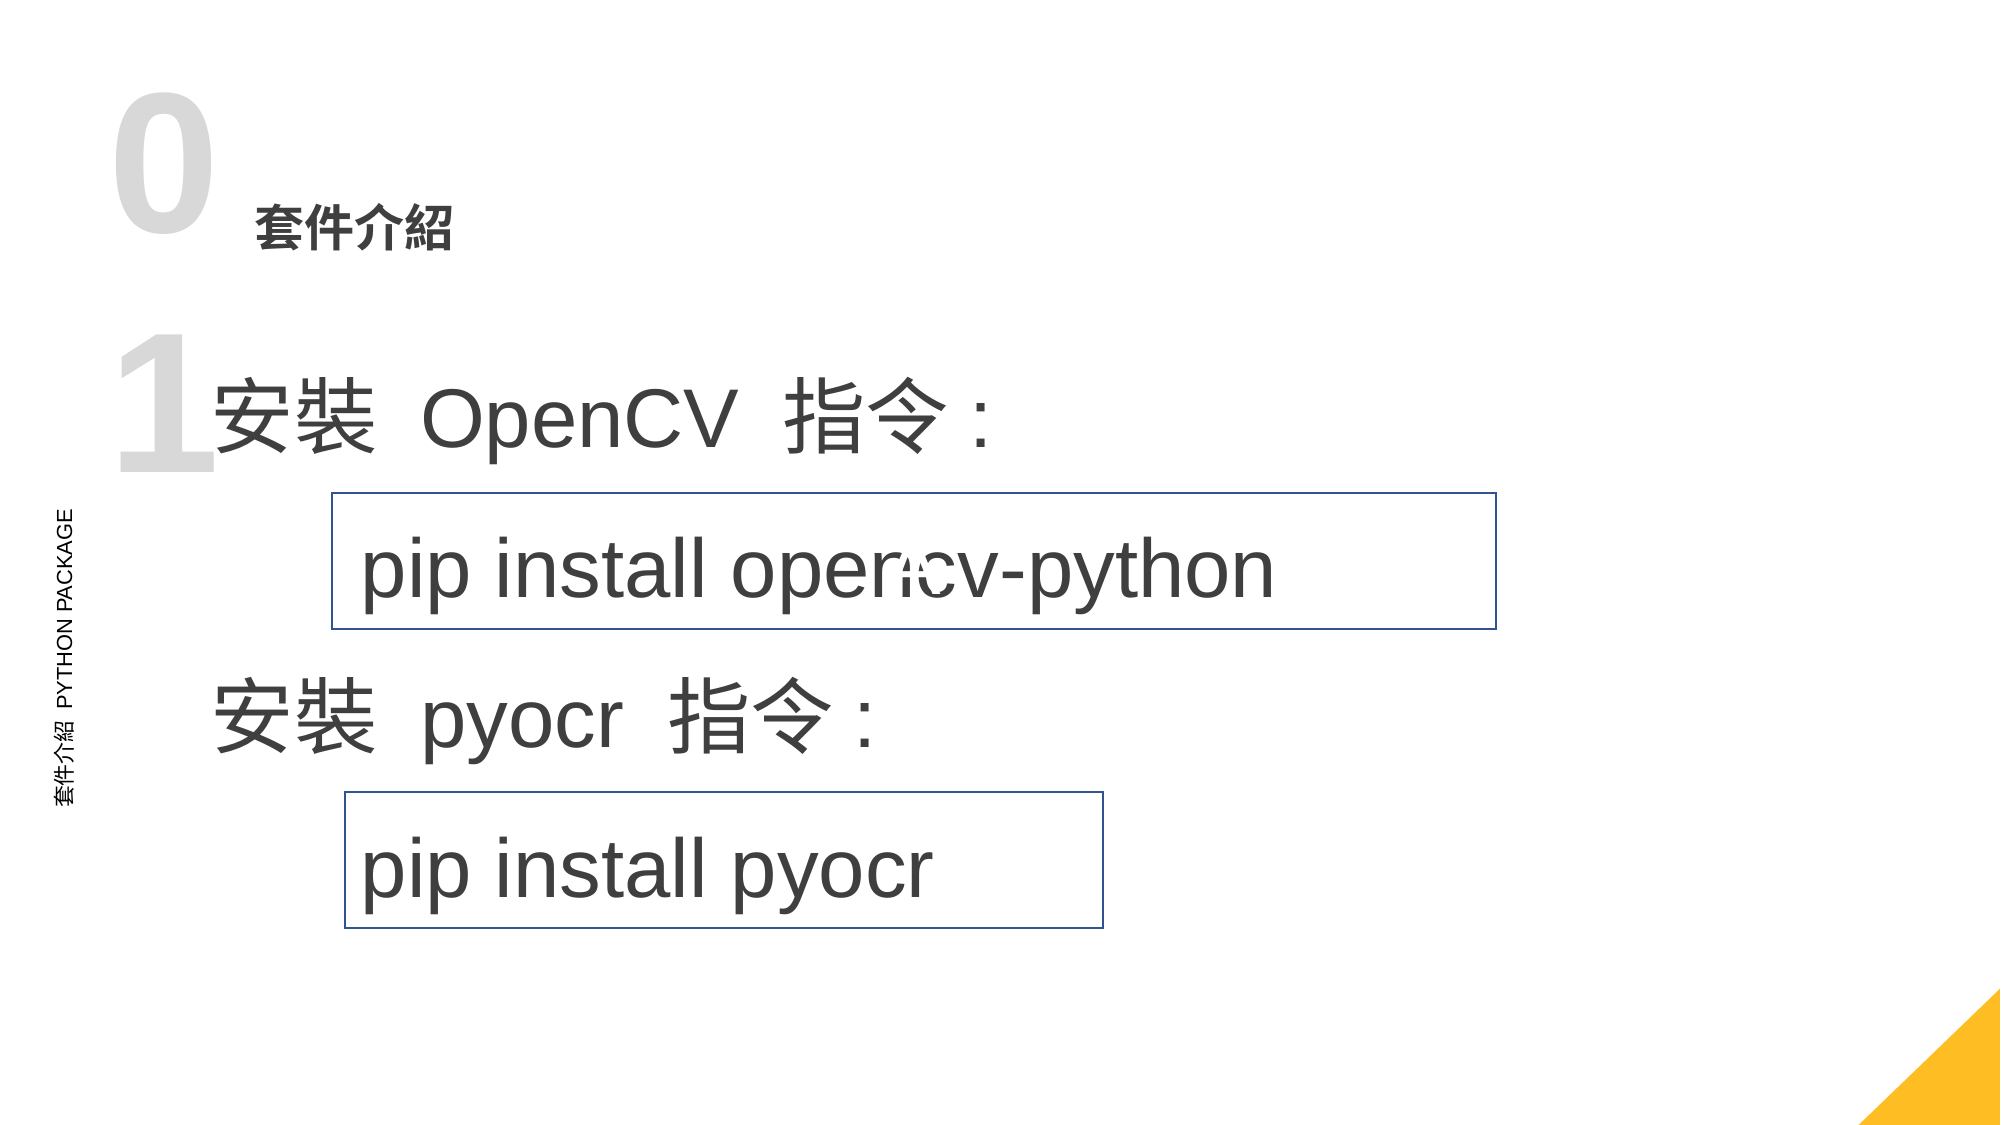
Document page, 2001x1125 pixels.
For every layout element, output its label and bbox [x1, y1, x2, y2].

text_box [195, 306, 1671, 929]
